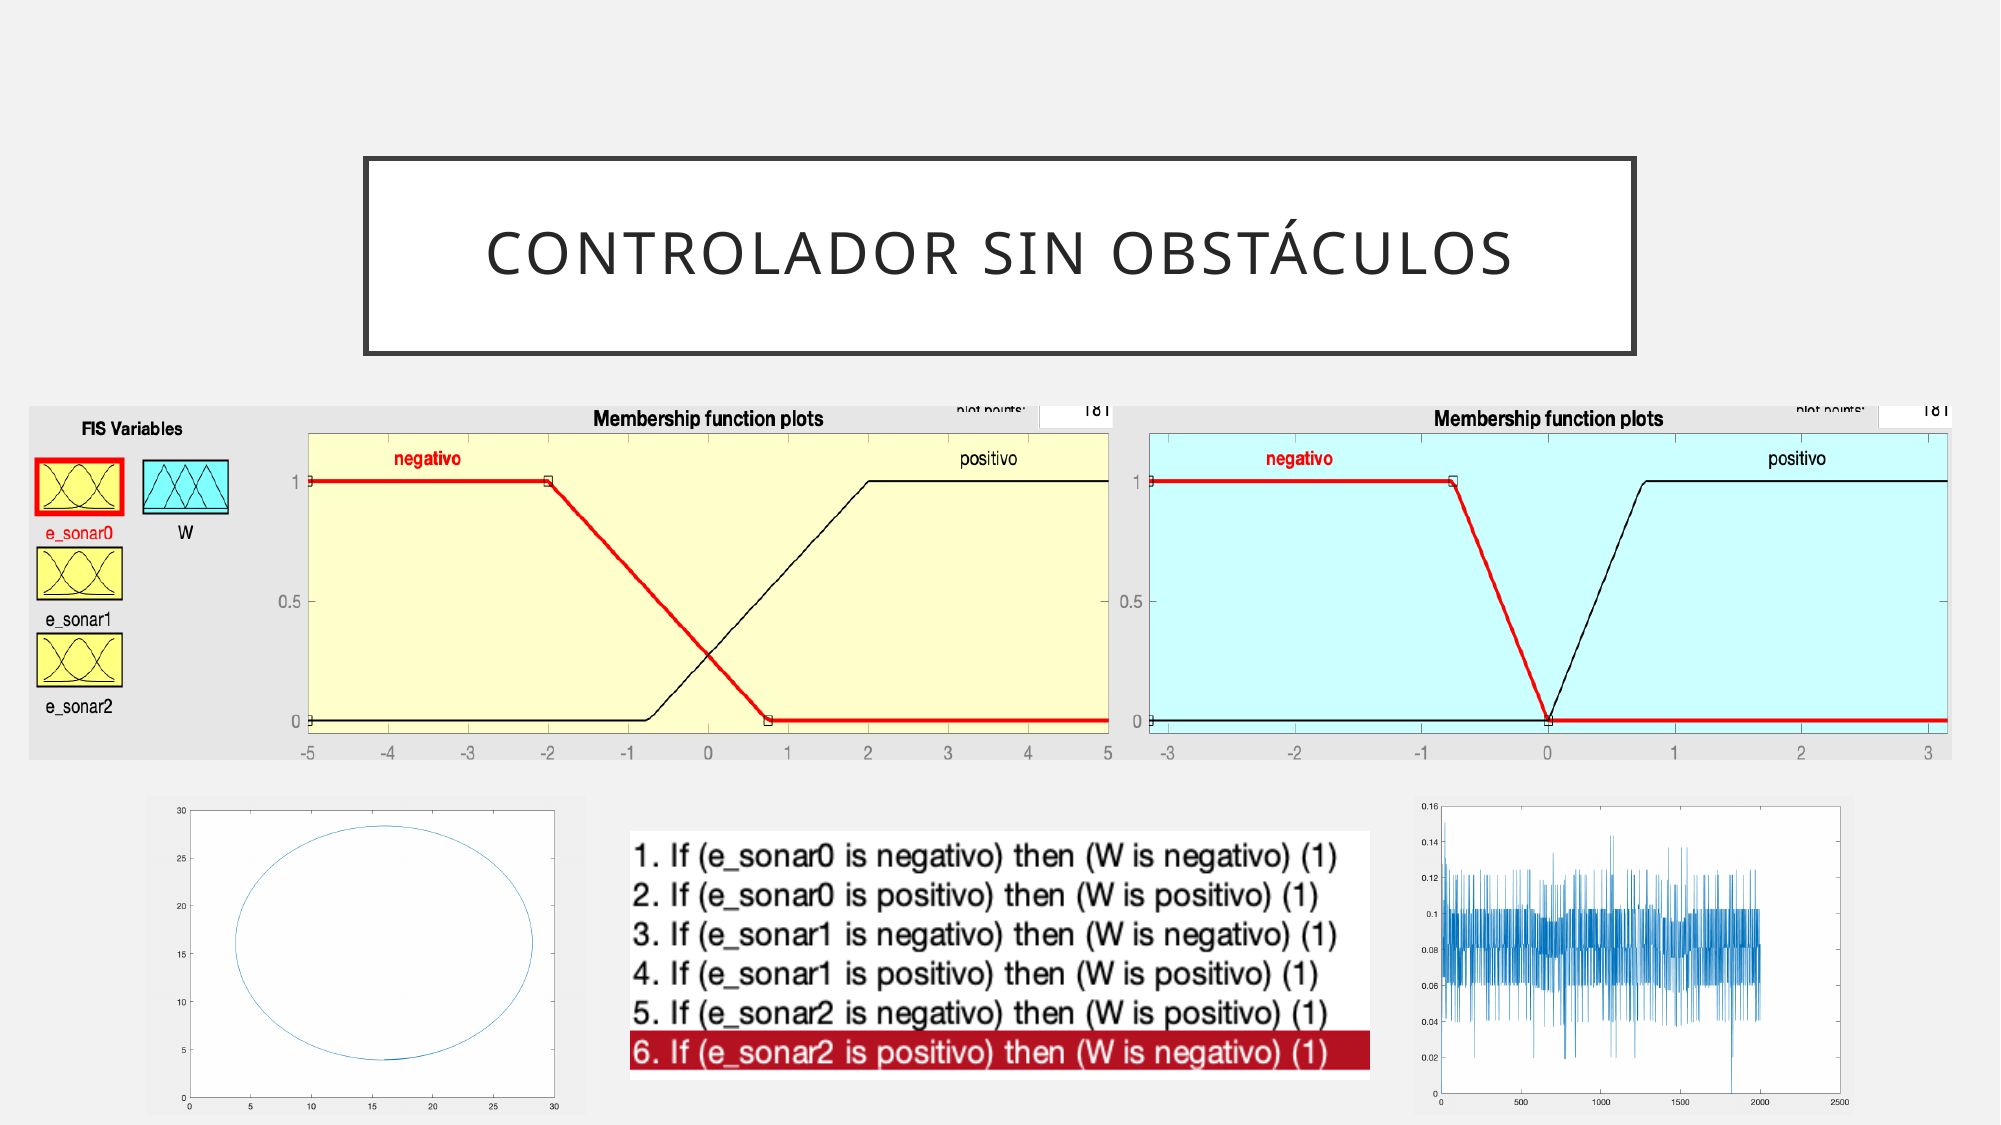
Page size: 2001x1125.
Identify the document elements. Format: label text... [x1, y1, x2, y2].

picture [1414, 796, 1854, 1115]
picture [630, 831, 1370, 1080]
picture [1112, 406, 1952, 761]
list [29, 406, 1112, 761]
title Controlador sin obstáculos [363, 156, 1637, 356]
picture [146, 796, 586, 1115]
